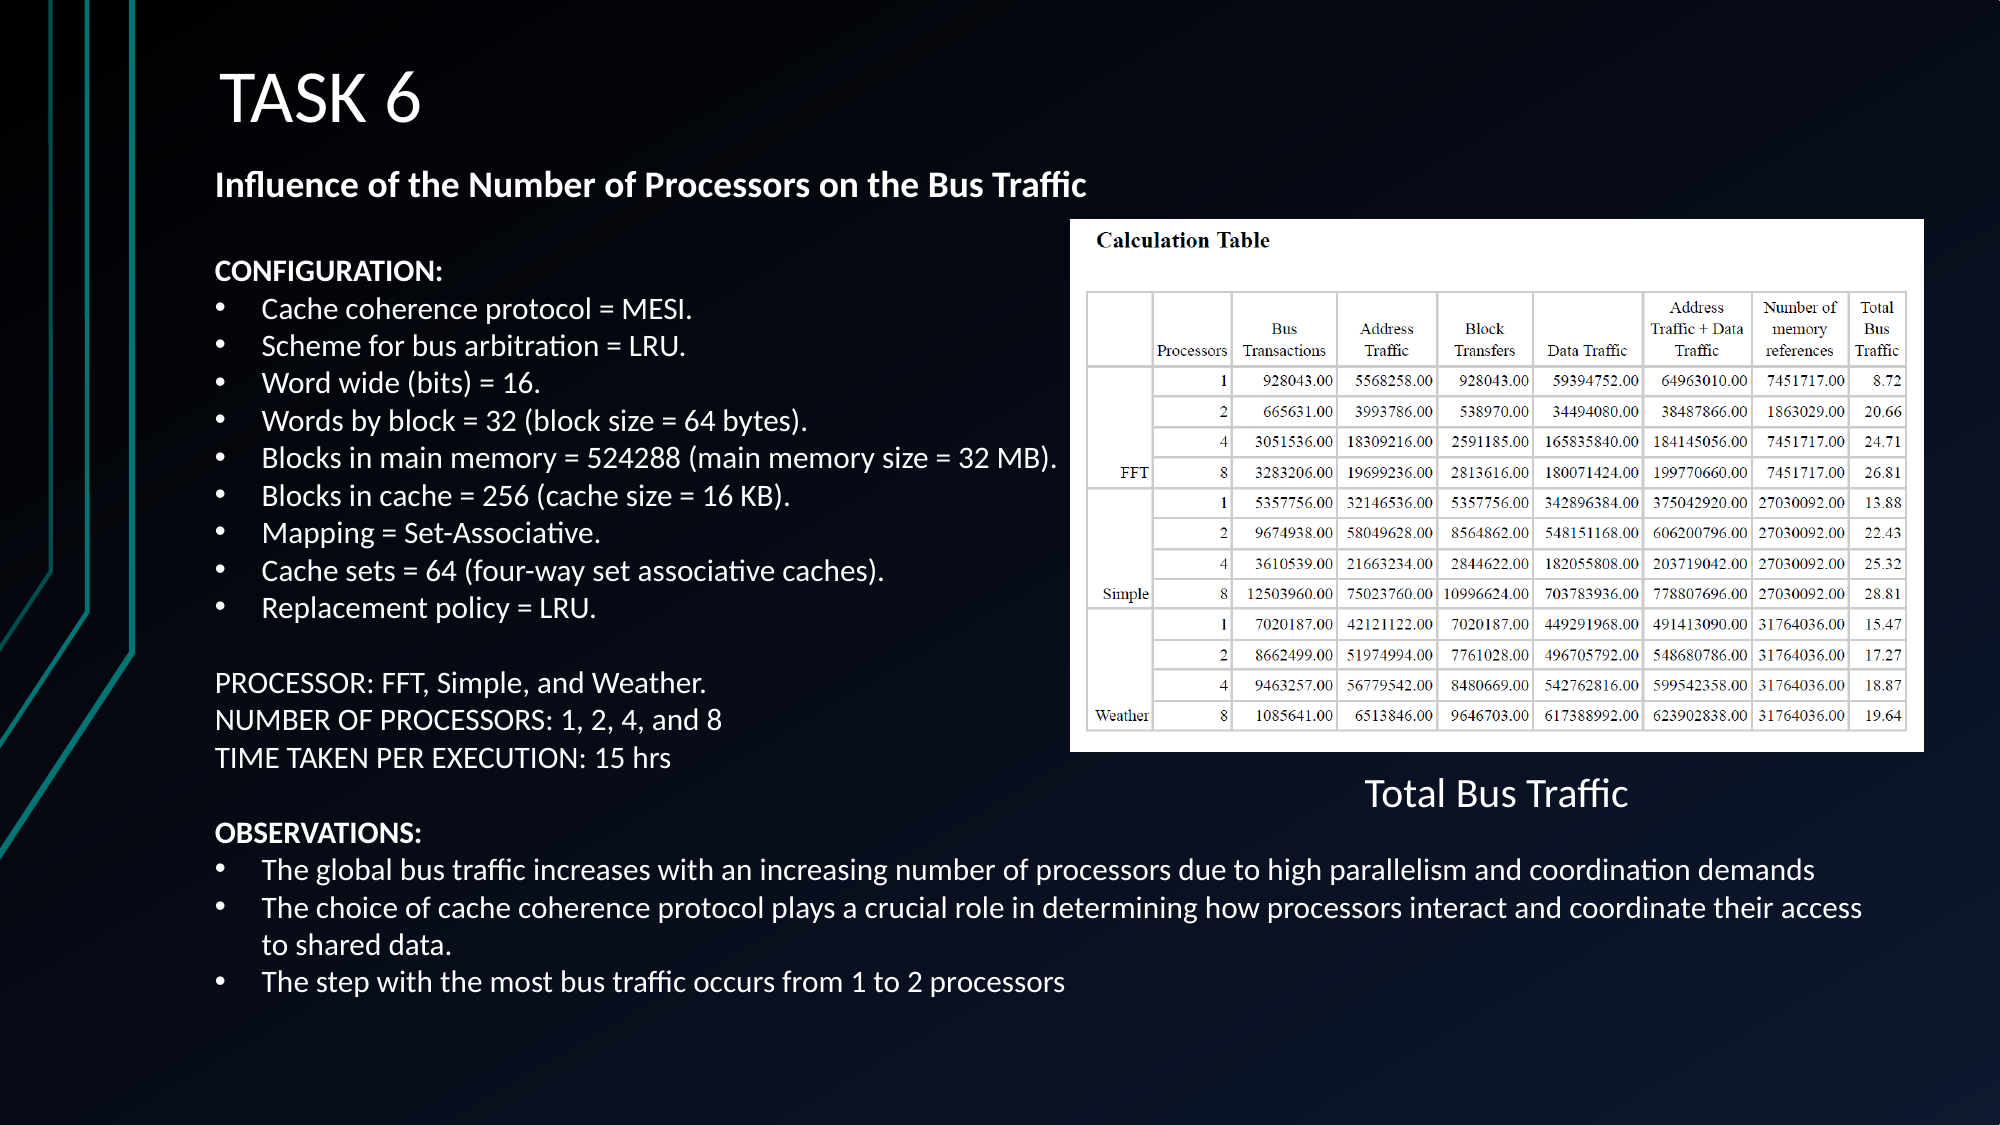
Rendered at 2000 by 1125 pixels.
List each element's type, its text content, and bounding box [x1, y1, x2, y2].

title TASK 6 [199, 45, 1900, 149]
text_box Influence of the Number of Processors on the Bus Traffic CONFIGURATION: Cache coherence protocol = MESI. Scheme for bus arbitration = LRU. Word wide (bits) = 16. Words by block = 32 (block size = 64 bytes). Blocks in main memory = 524288 (main memory size = 32 MB). Blocks in cache = 256 (cache size = 16 KB). Mapping = Set-Associative. Cache sets = 64 (four-way set associative caches). Replacement policy = LRU. PROCESSOR: FFT, Simple, and Weather. NUMBER OF PROCESSORS: 1, 2, 4, and 8 TIME TAKEN PER EXECUTION: 15 hrs OBSERVATIONS: The global bus traffic increases with an increasing number of processors due to high parallelism and coordination demands The choice of cache coherence protocol plays a crucial role in determining how processors interact and coordinate their access to shared data. The step with the most bus traffic occurs from 1 to 2 processors [199, 153, 1900, 1007]
picture [1070, 219, 1924, 752]
text_box Total Bus Traffic [1310, 760, 1684, 823]
